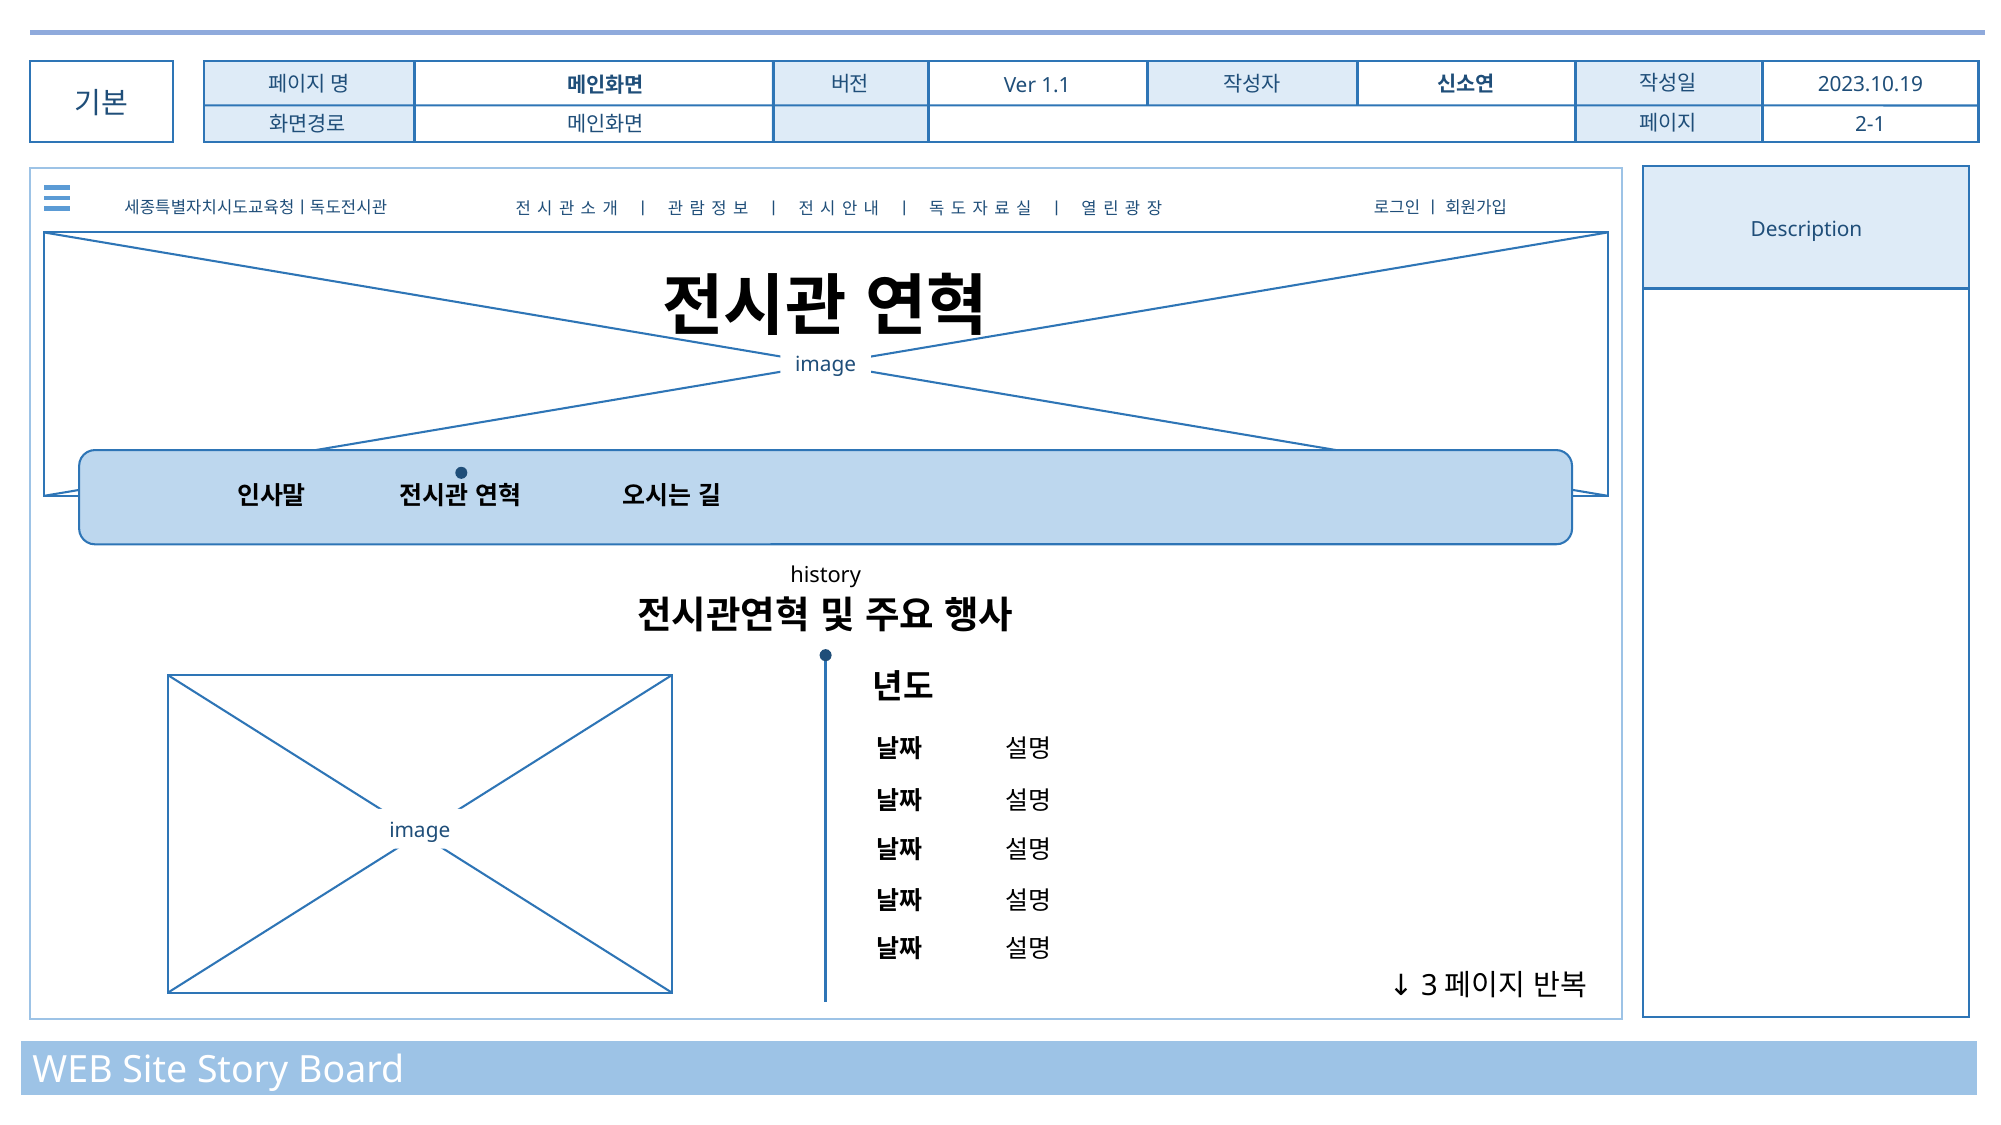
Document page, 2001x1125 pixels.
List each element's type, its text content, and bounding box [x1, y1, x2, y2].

text_box [1642, 165, 1970, 1018]
text_box 메인화면 [552, 106, 658, 143]
text_box 페이지 명 [253, 62, 365, 103]
text_box 메인화면 [552, 64, 658, 103]
text_box 오시는 길 [607, 496, 737, 517]
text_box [859, 776, 1070, 823]
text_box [859, 725, 1070, 771]
text_box 2023.10.19 [1803, 62, 1938, 103]
text_box 년도 [858, 658, 949, 713]
text_box [361, 107, 552, 143]
text_box 전시관 연혁 [384, 496, 537, 517]
text_box 신소연 [1422, 62, 1510, 103]
text_box 로그인 ㅣ 회원가입 [1359, 189, 1523, 224]
text_box 전시관연혁 및 주요 행사 [622, 584, 1029, 644]
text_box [859, 877, 1070, 924]
text_box 작성일 [1624, 61, 1712, 102]
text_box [859, 924, 1070, 971]
text_box history [775, 552, 876, 594]
text_box [420, 1037, 1980, 1098]
text_box 인사말 [222, 496, 322, 517]
text_box 기본 [59, 76, 144, 127]
text_box [818, 648, 833, 663]
text_box [78, 496, 1574, 546]
text_box ↓ 3페이지 반복 [1374, 958, 1603, 1009]
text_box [167, 675, 672, 993]
text_box [203, 107, 254, 143]
text_box 화면경로 [254, 106, 361, 144]
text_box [44, 232, 1608, 496]
text_box Ver 1.1 [988, 64, 1086, 104]
text_box [203, 60, 773, 104]
text_box [775, 60, 1575, 104]
text_box 작성자 [1209, 63, 1296, 104]
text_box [44, 187, 70, 209]
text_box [859, 826, 1070, 872]
text_box [658, 107, 1624, 143]
text_box 2-1 [1840, 106, 1901, 144]
text_box Description [1735, 208, 1877, 249]
text_box WEB Site Story Board [17, 1037, 420, 1098]
text_box 전시관소개 ㅣ 관람정보 ㅣ 전시안내 ㅣ 독도자료실 ㅣ 열린광장 [500, 190, 1179, 225]
text_box 버전 [816, 63, 884, 103]
text_box 페이지 [1624, 106, 1712, 143]
text_box [1577, 60, 1980, 143]
text_box [29, 60, 174, 143]
text_box [29, 167, 1623, 1020]
